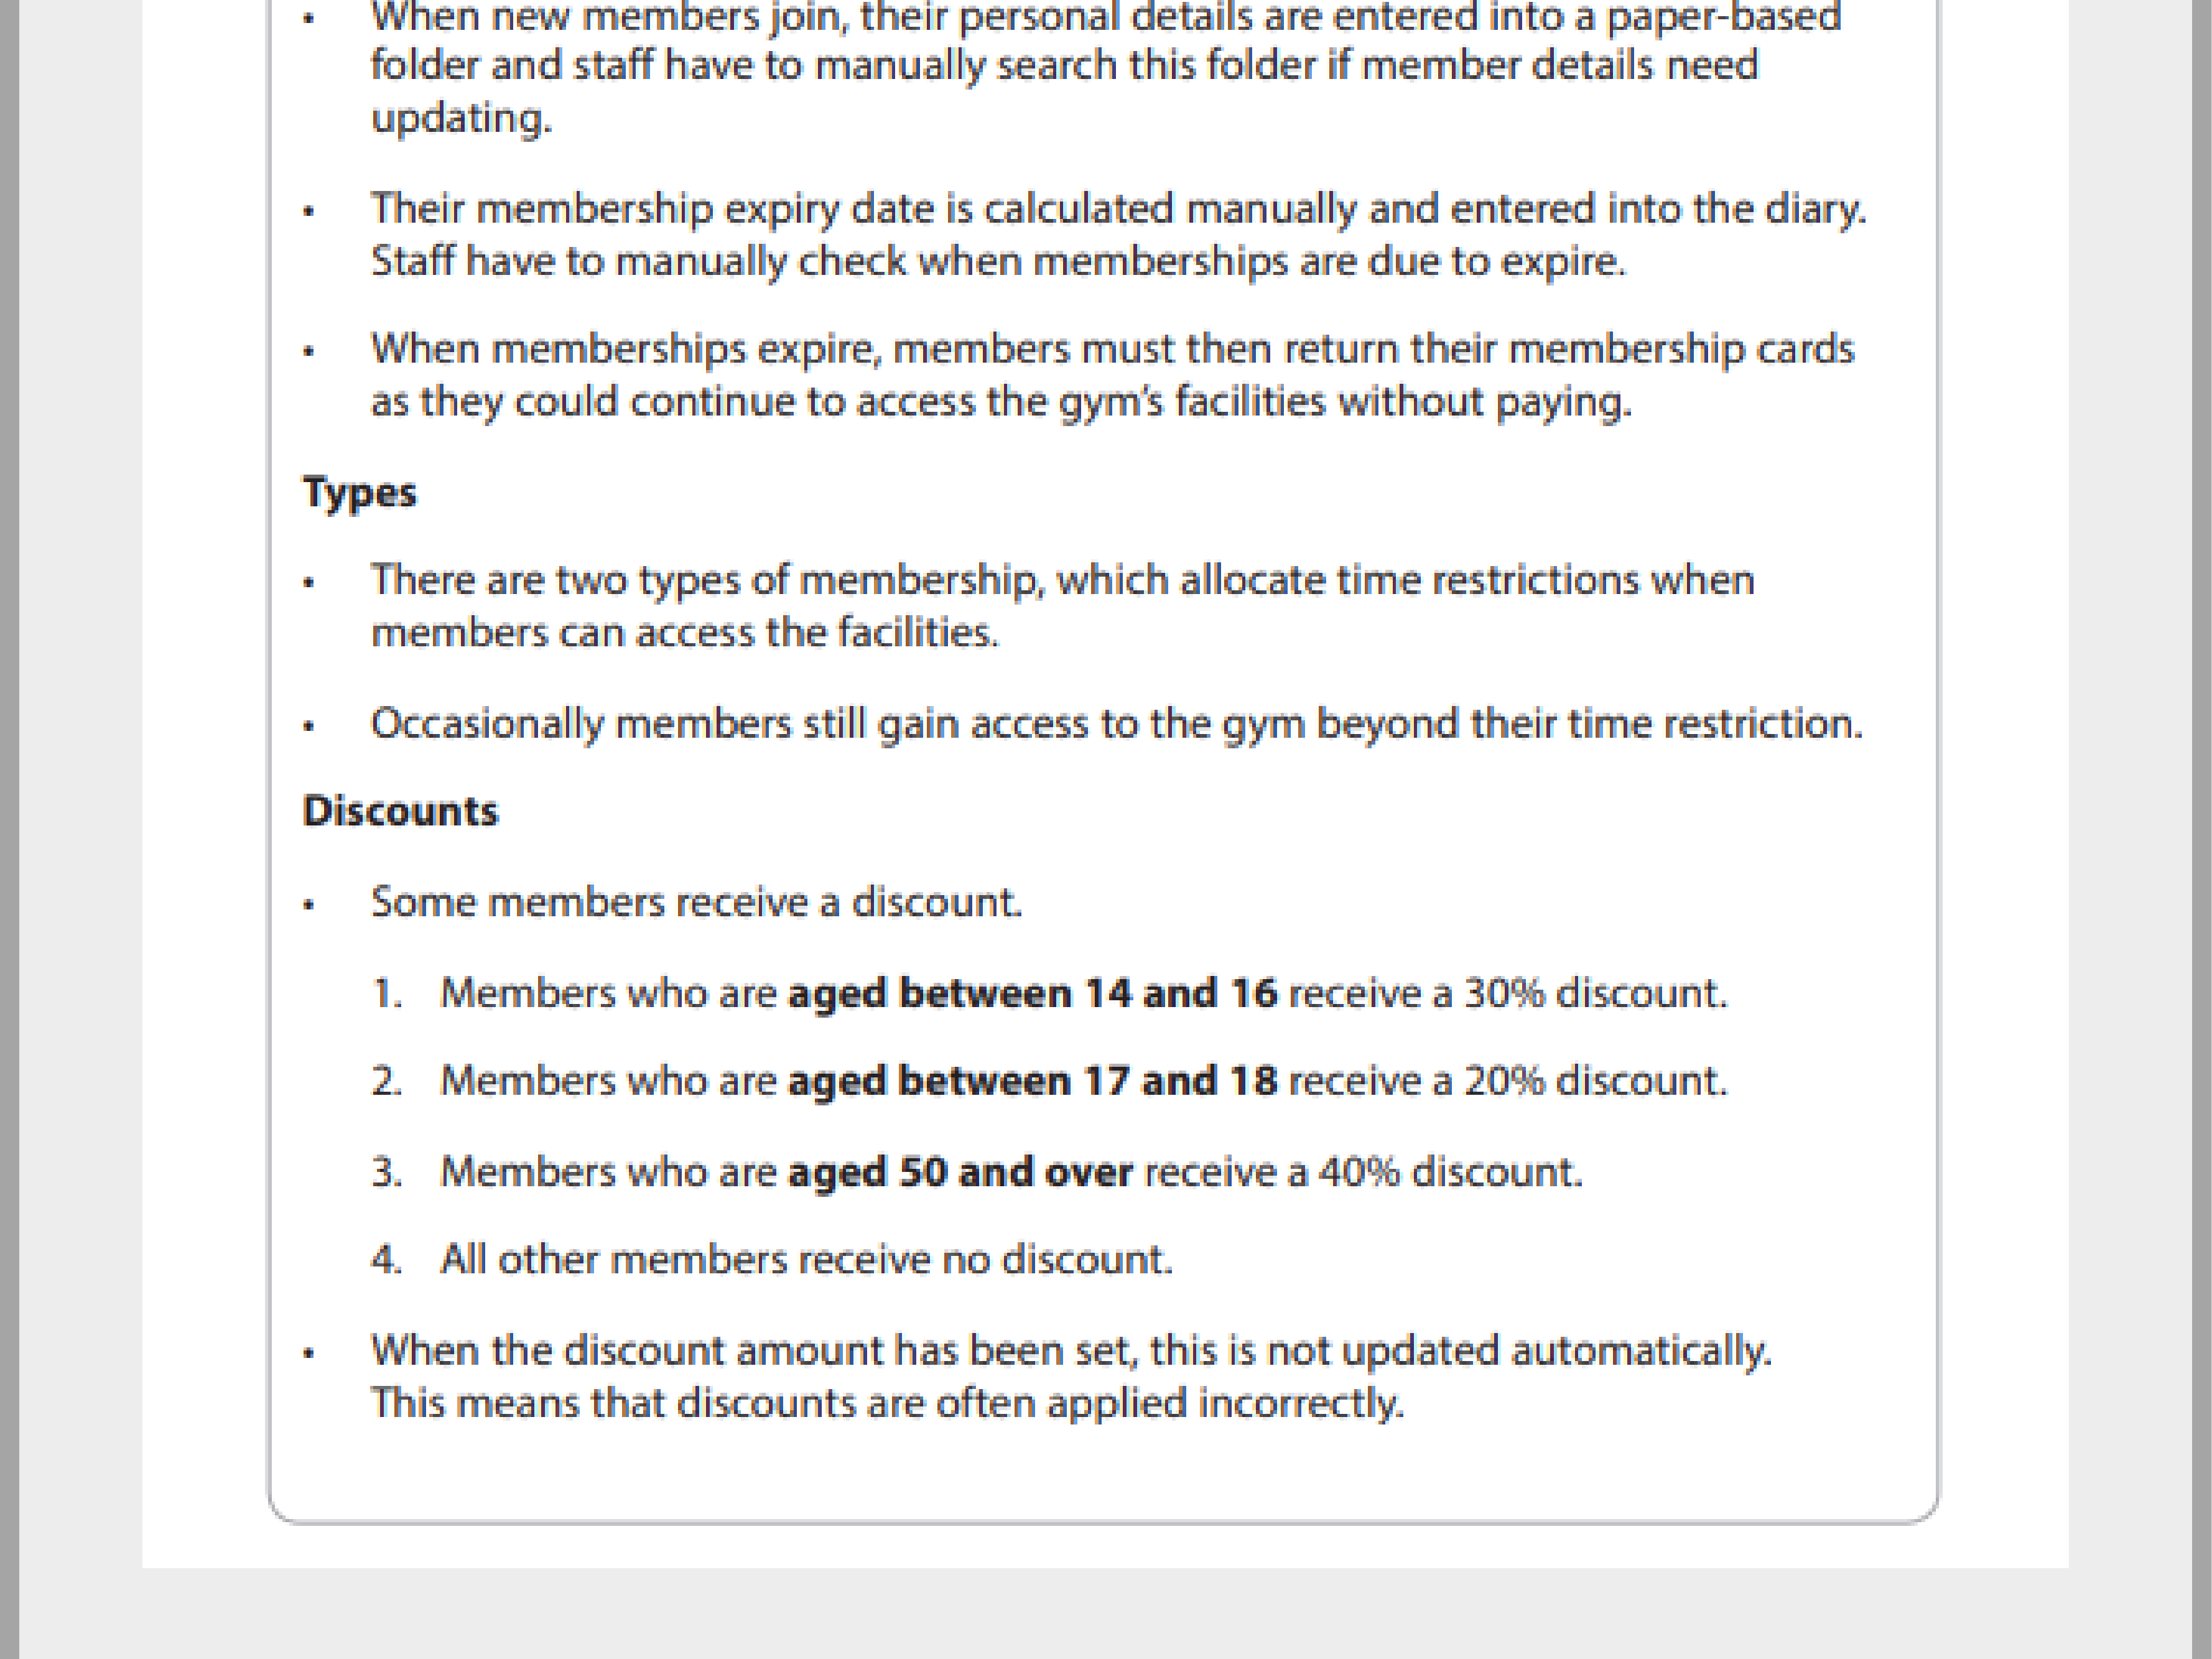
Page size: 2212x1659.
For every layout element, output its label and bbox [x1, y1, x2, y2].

picture [142, 0, 2069, 1568]
text_box [0, 0, 2212, 1659]
